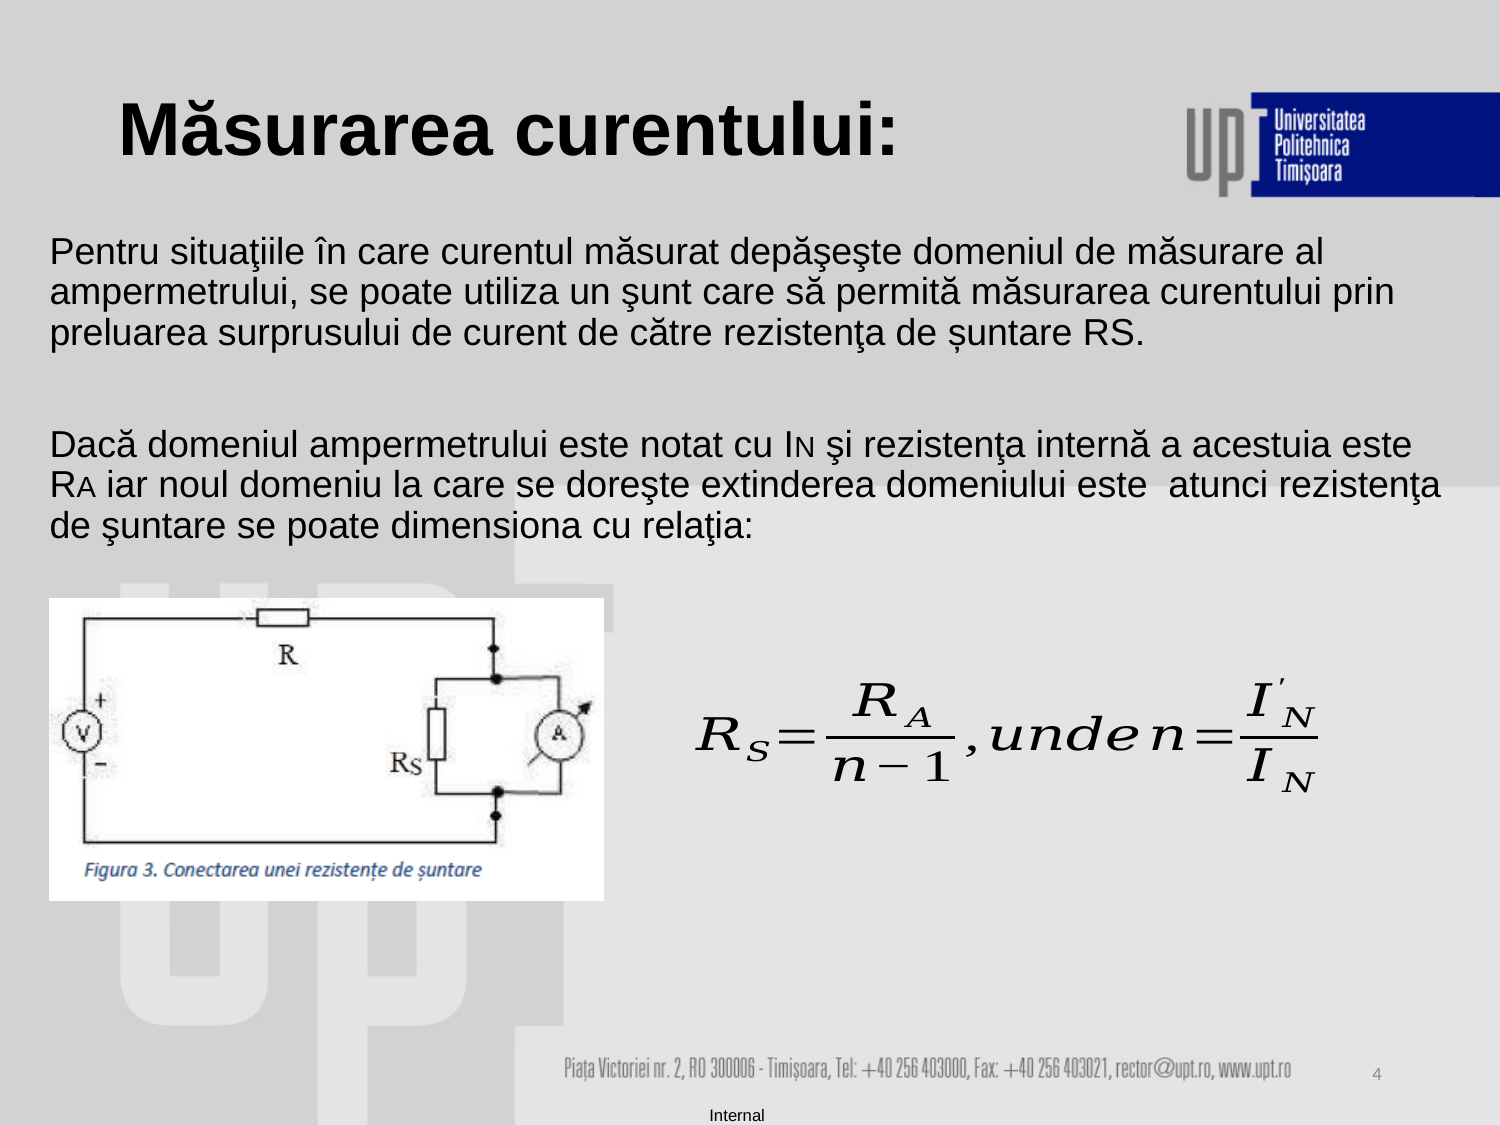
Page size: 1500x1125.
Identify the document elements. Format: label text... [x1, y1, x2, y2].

picture [0, 0, 1500, 1125]
title Măsurarea curentului: [103, 59, 1397, 203]
slide_number 4 [1059, 1042, 1397, 1103]
